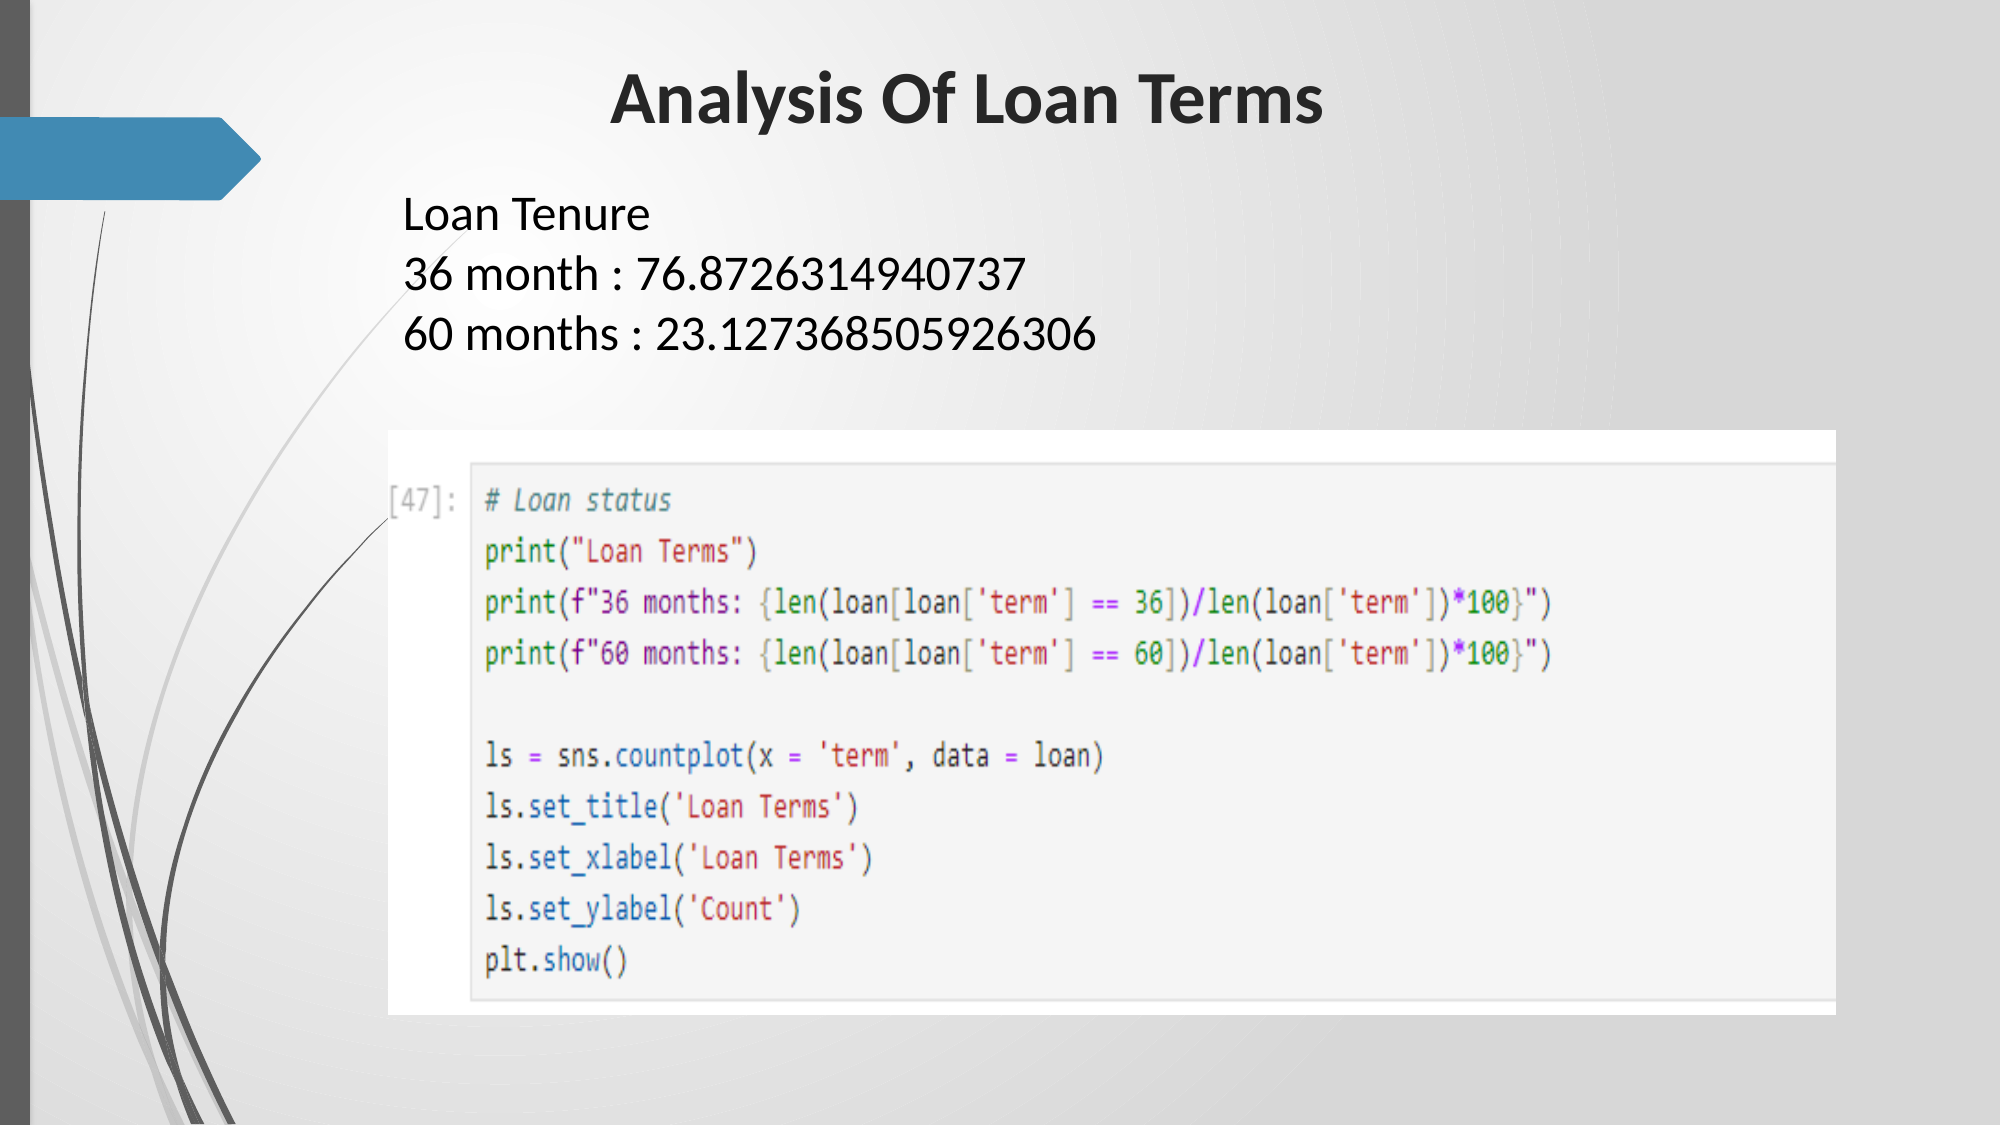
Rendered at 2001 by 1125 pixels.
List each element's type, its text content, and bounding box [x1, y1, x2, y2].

picture [388, 430, 1837, 1015]
title Analysis Of Loan Terms [595, 41, 1364, 147]
text_box Loan Tenure 36 month : 76.8726314940737 60 months : 23.127368505926306 [388, 173, 1439, 428]
